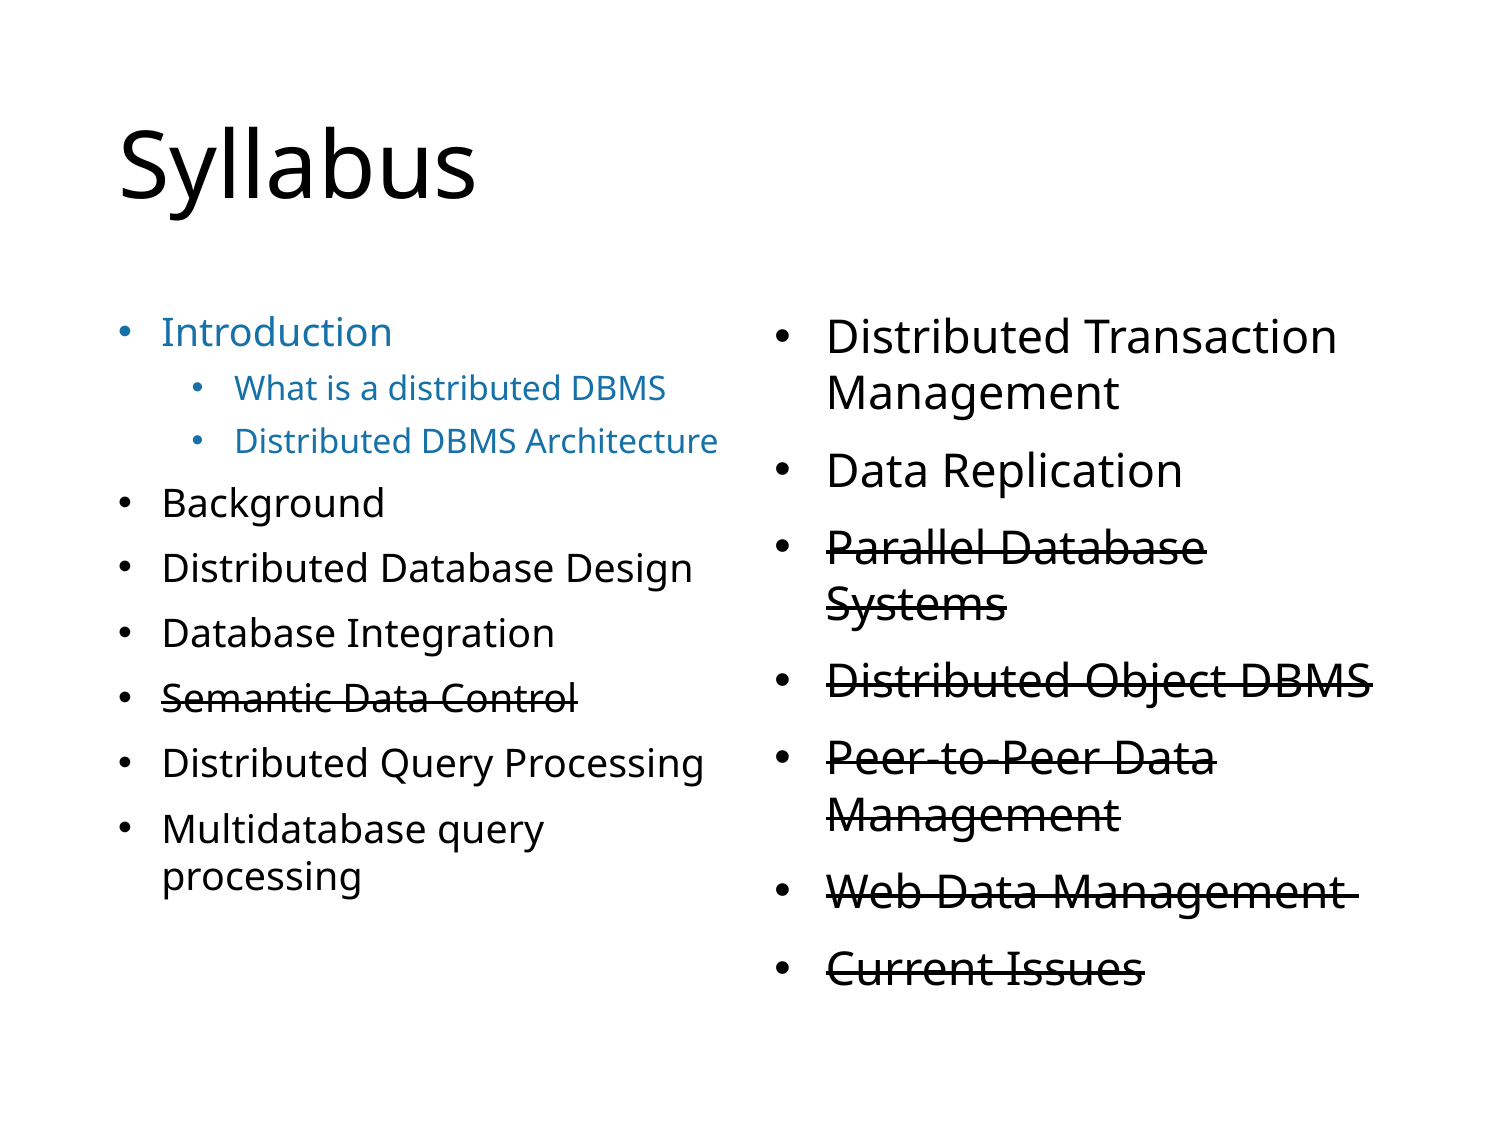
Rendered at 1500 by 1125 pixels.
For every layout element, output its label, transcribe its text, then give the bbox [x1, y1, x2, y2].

list Introduction What is a distributed DBMS Distributed DBMS Architecture Background Distributed Database Design Database Integration Semantic Data Control Distributed Query Processing Multidatabase query processing [103, 299, 741, 1014]
title Syllabus [103, 59, 1397, 278]
list Distributed Transaction Management Data Replication Parallel Database Systems Distributed Object DBMS Peer-to-Peer Data Management Web Data Management Current Issues [759, 299, 1397, 1014]
